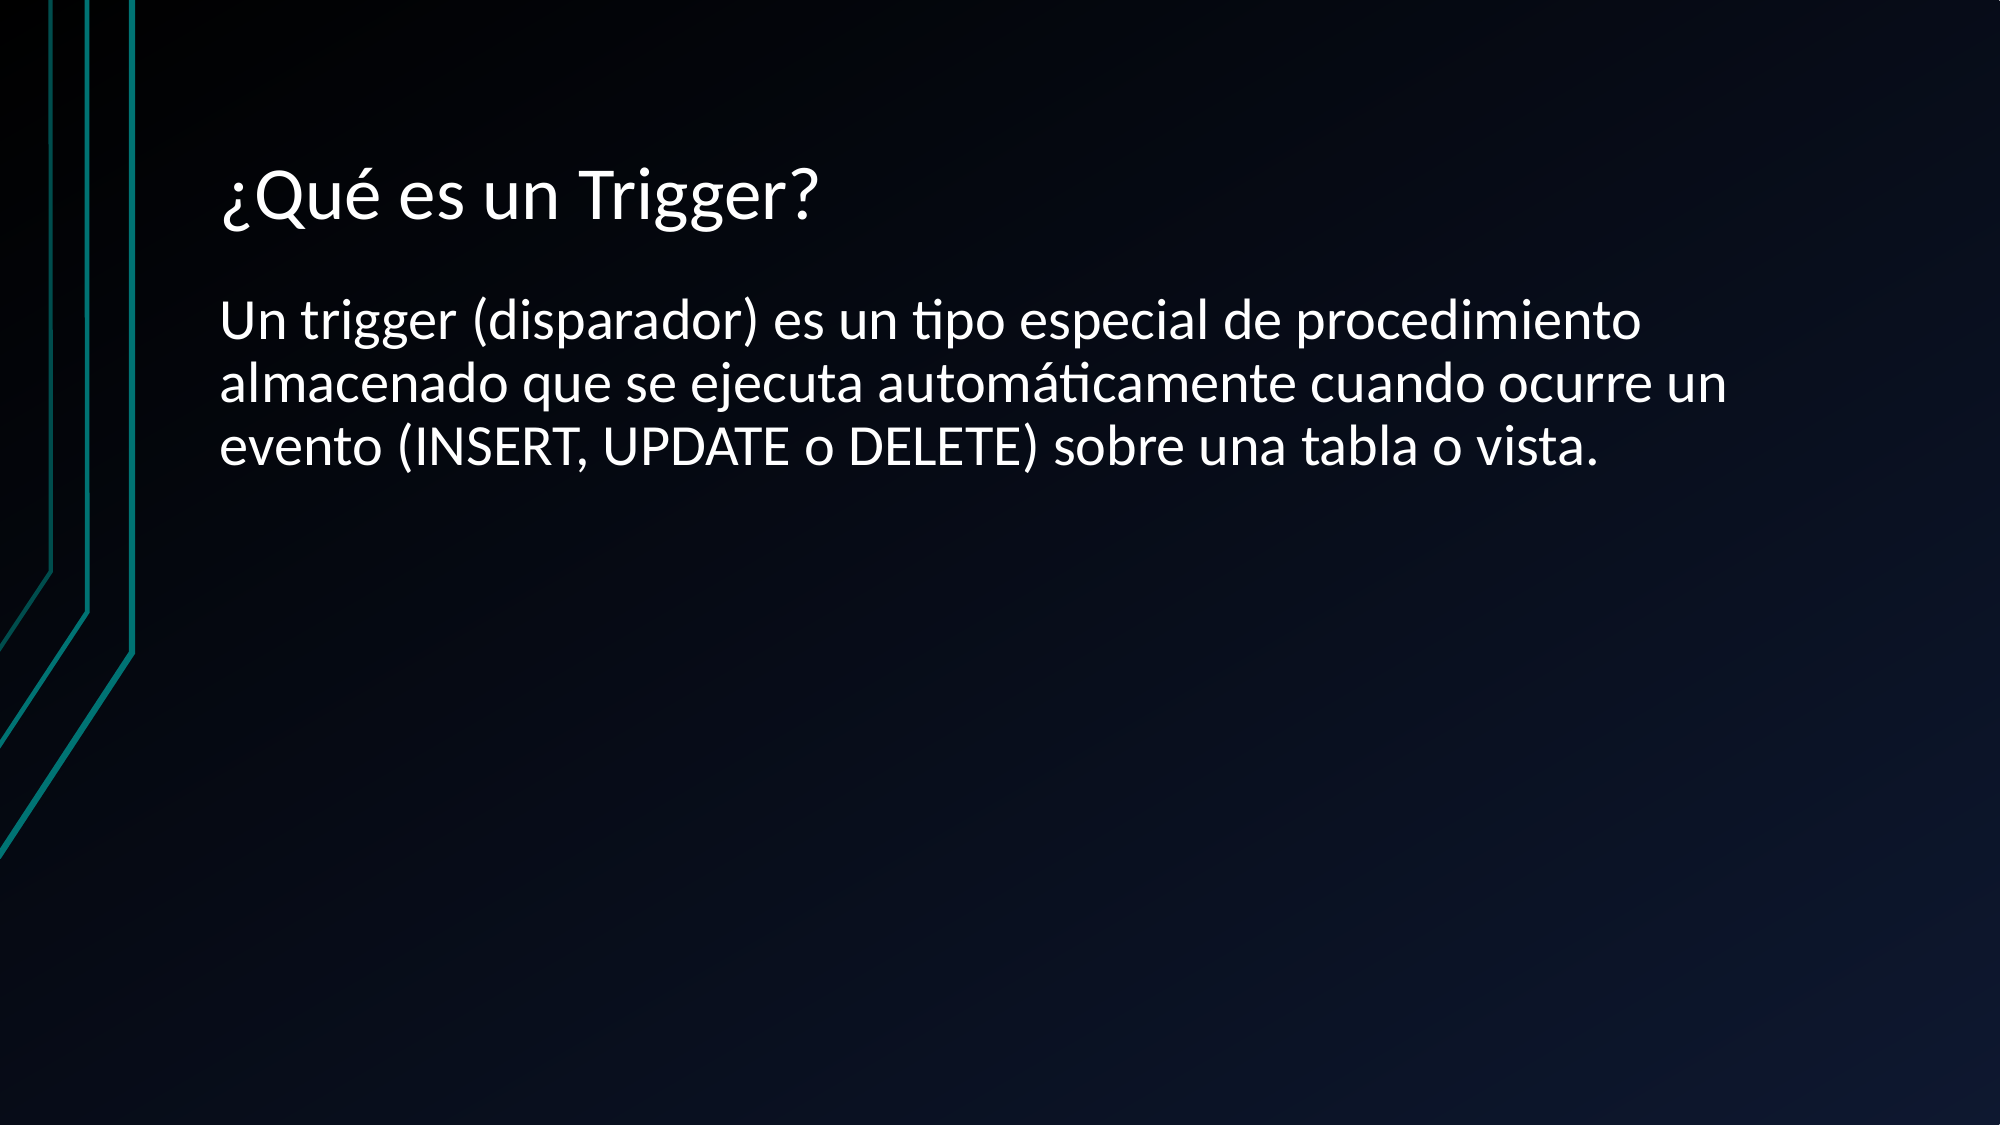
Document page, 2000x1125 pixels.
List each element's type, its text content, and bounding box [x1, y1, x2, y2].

list Un trigger (disparador) es un tipo especial de procedimiento almacenado que se ejecuta automáticamente cuando ocurre un evento (INSERT, UPDATE o DELETE) sobre una tabla o vista. [199, 279, 1900, 1012]
title ¿Qué es un Trigger? [199, 45, 1900, 246]
